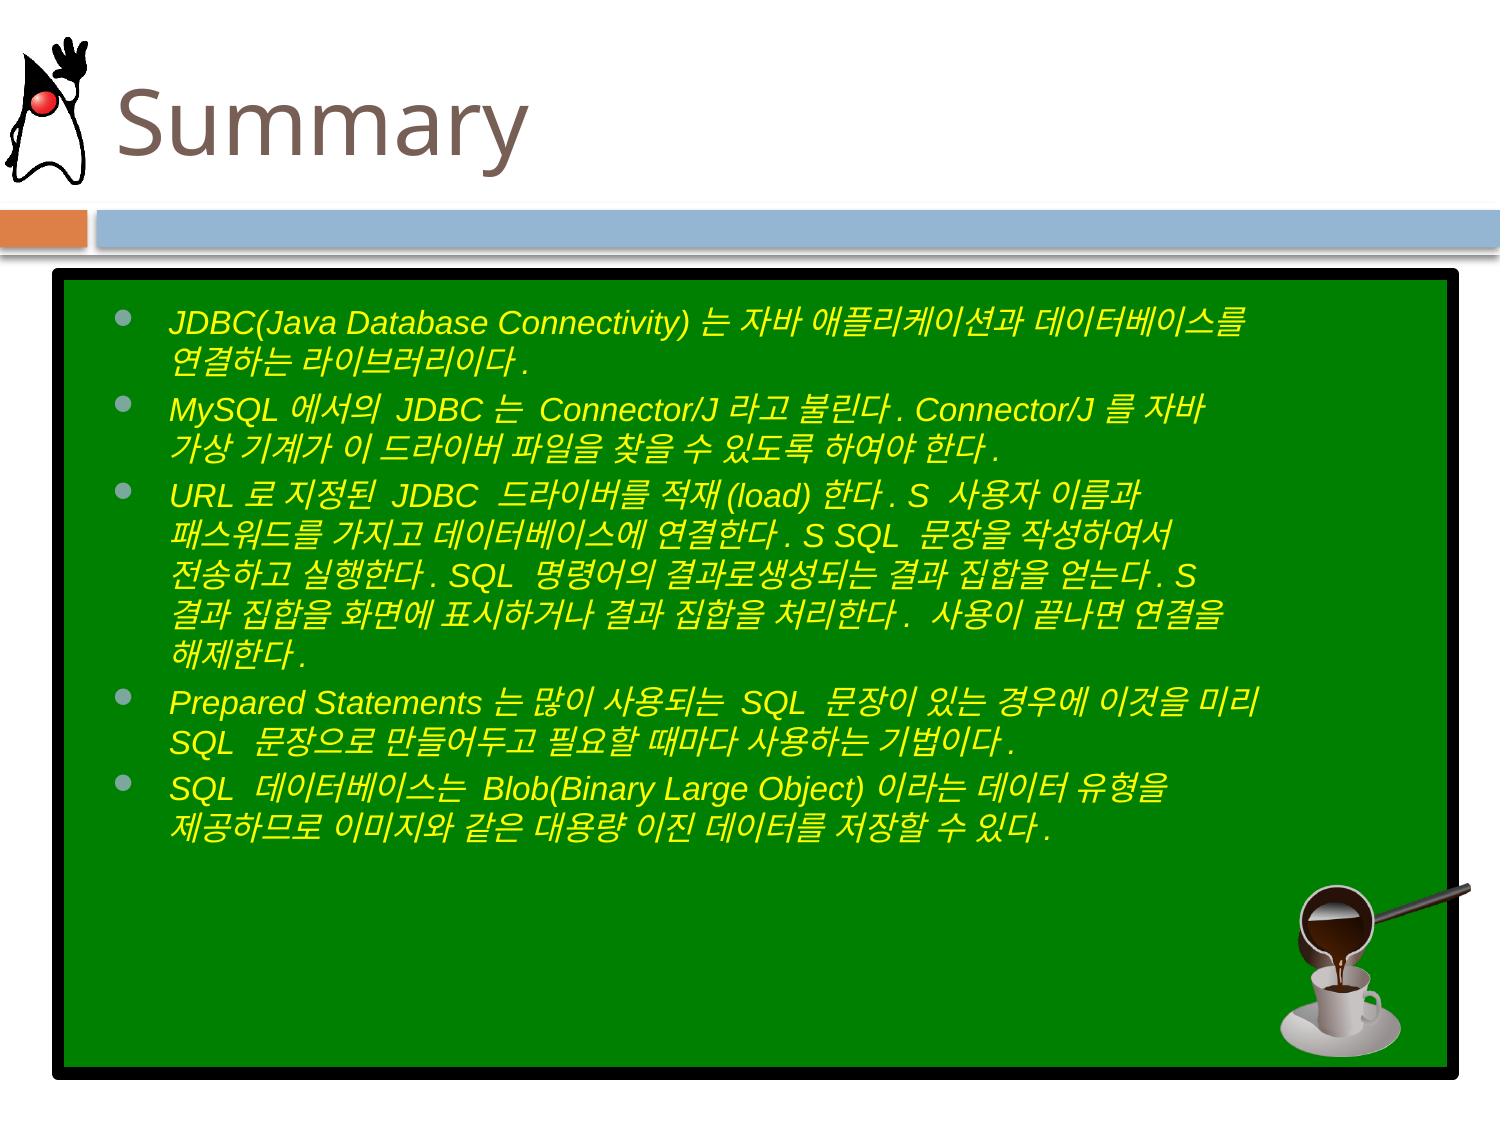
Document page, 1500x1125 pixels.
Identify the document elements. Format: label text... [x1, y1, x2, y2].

picture [5, 37, 88, 185]
text_box [56, 273, 1454, 1075]
picture [1280, 883, 1472, 1057]
title Summary [100, 37, 1438, 200]
text_box JDBC(Java Database Connectivity)는 자바 애플리케이션과 데이터베이스를 연결하는 라이브러리이다. MySQL에서의 JDBC는 Connector/J라고 불린다. Connector/J를 자바 가상 기계가 이 드라이버 파일을 찾을 수 있도록 하여야 한다. URL로 지정된 JDBC 드라이버를 적재(load)한다. S 사용자 이름과 패스워드를 가지고 데이터베이스에 연결한다. S SQL 문장을 작성하여서 전송하고 실행한다. SQL 명령어의 결과로생성되는 결과 집합을 얻는다. S 결과 집합을 화면에 표시하거나 결과 집합을 처리한다. 사용이 끝나면 연결을 해제한다. Prepared Statements는 많이 사용되는 SQL 문장이 있는 경우에 이것을 미리 SQL 문장으로 만들어두고 필요할 때마다 사용하는 기법이다. SQL 데이터베이스는 Blob(Binary Large Object)이라는 데이터 유형을 제공하므로 이미지와 같은 대용량 이진 데이터를 저장할 수 있다. [97, 294, 1281, 896]
